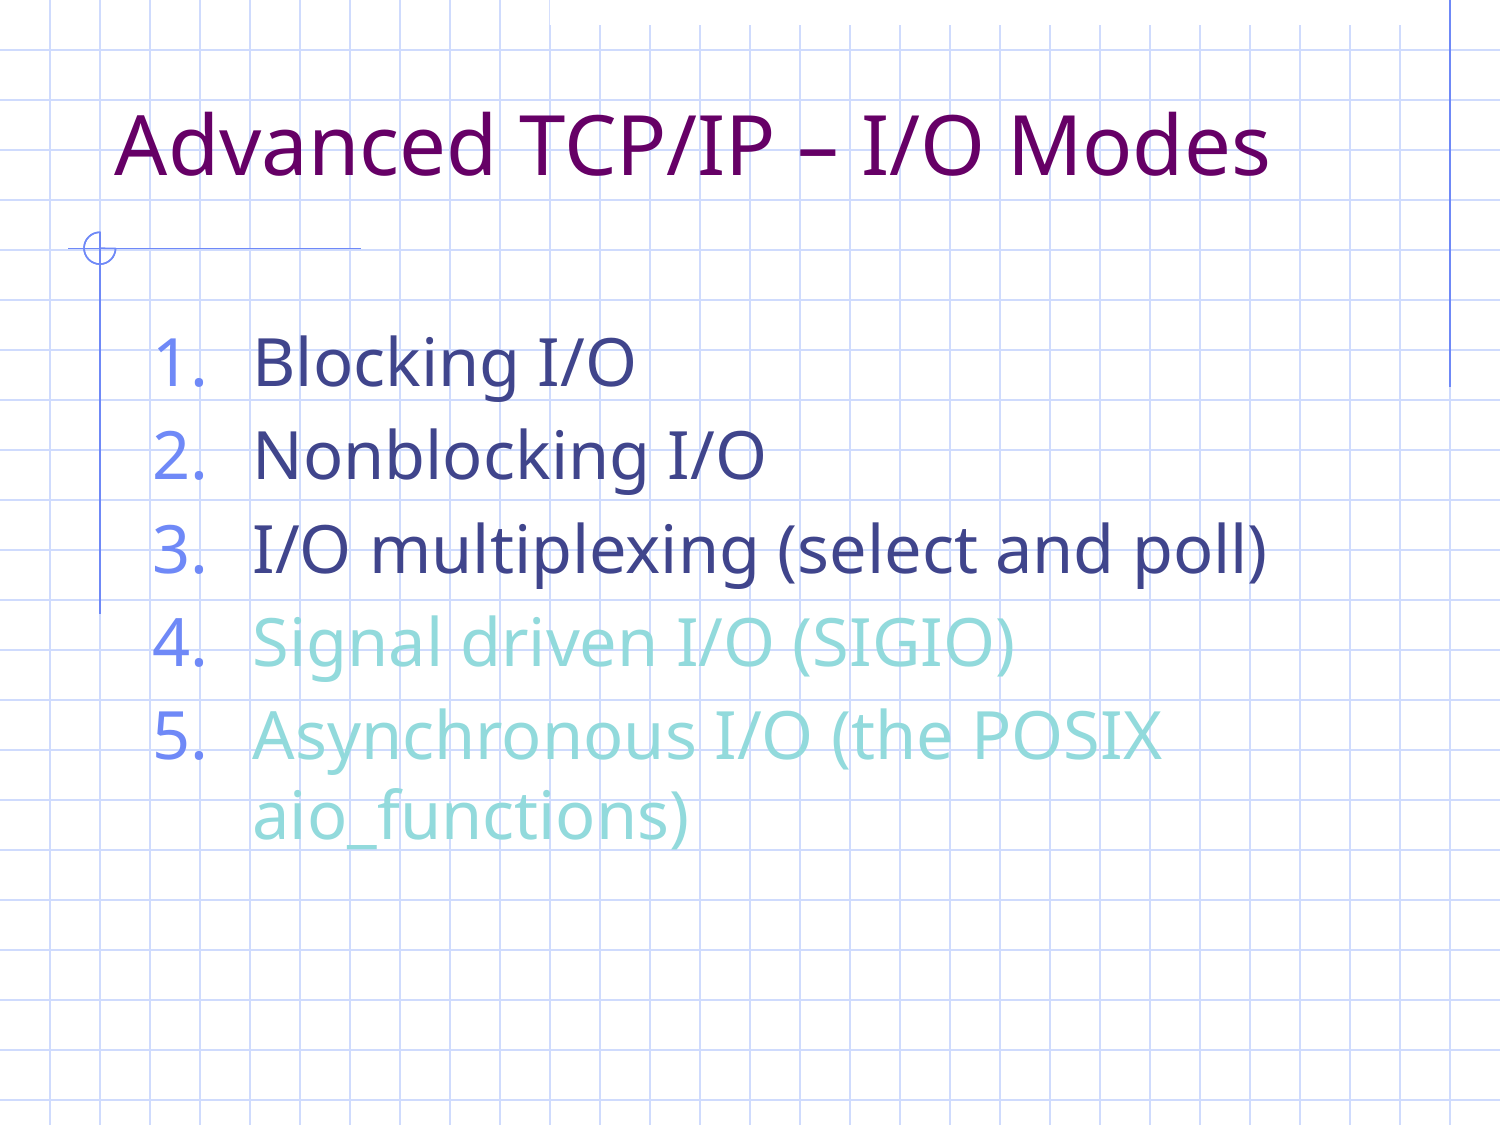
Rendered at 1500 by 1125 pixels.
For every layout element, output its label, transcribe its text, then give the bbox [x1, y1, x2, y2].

list Blocking I/O Nonblocking I/O I/O multiplexing (select and poll) Signal driven I/O (SIGIO) Asynchronous I/O (the POSIX aio_functions) [137, 312, 1413, 988]
title Advanced TCP/IP – I/O Modes [99, 50, 1375, 200]
